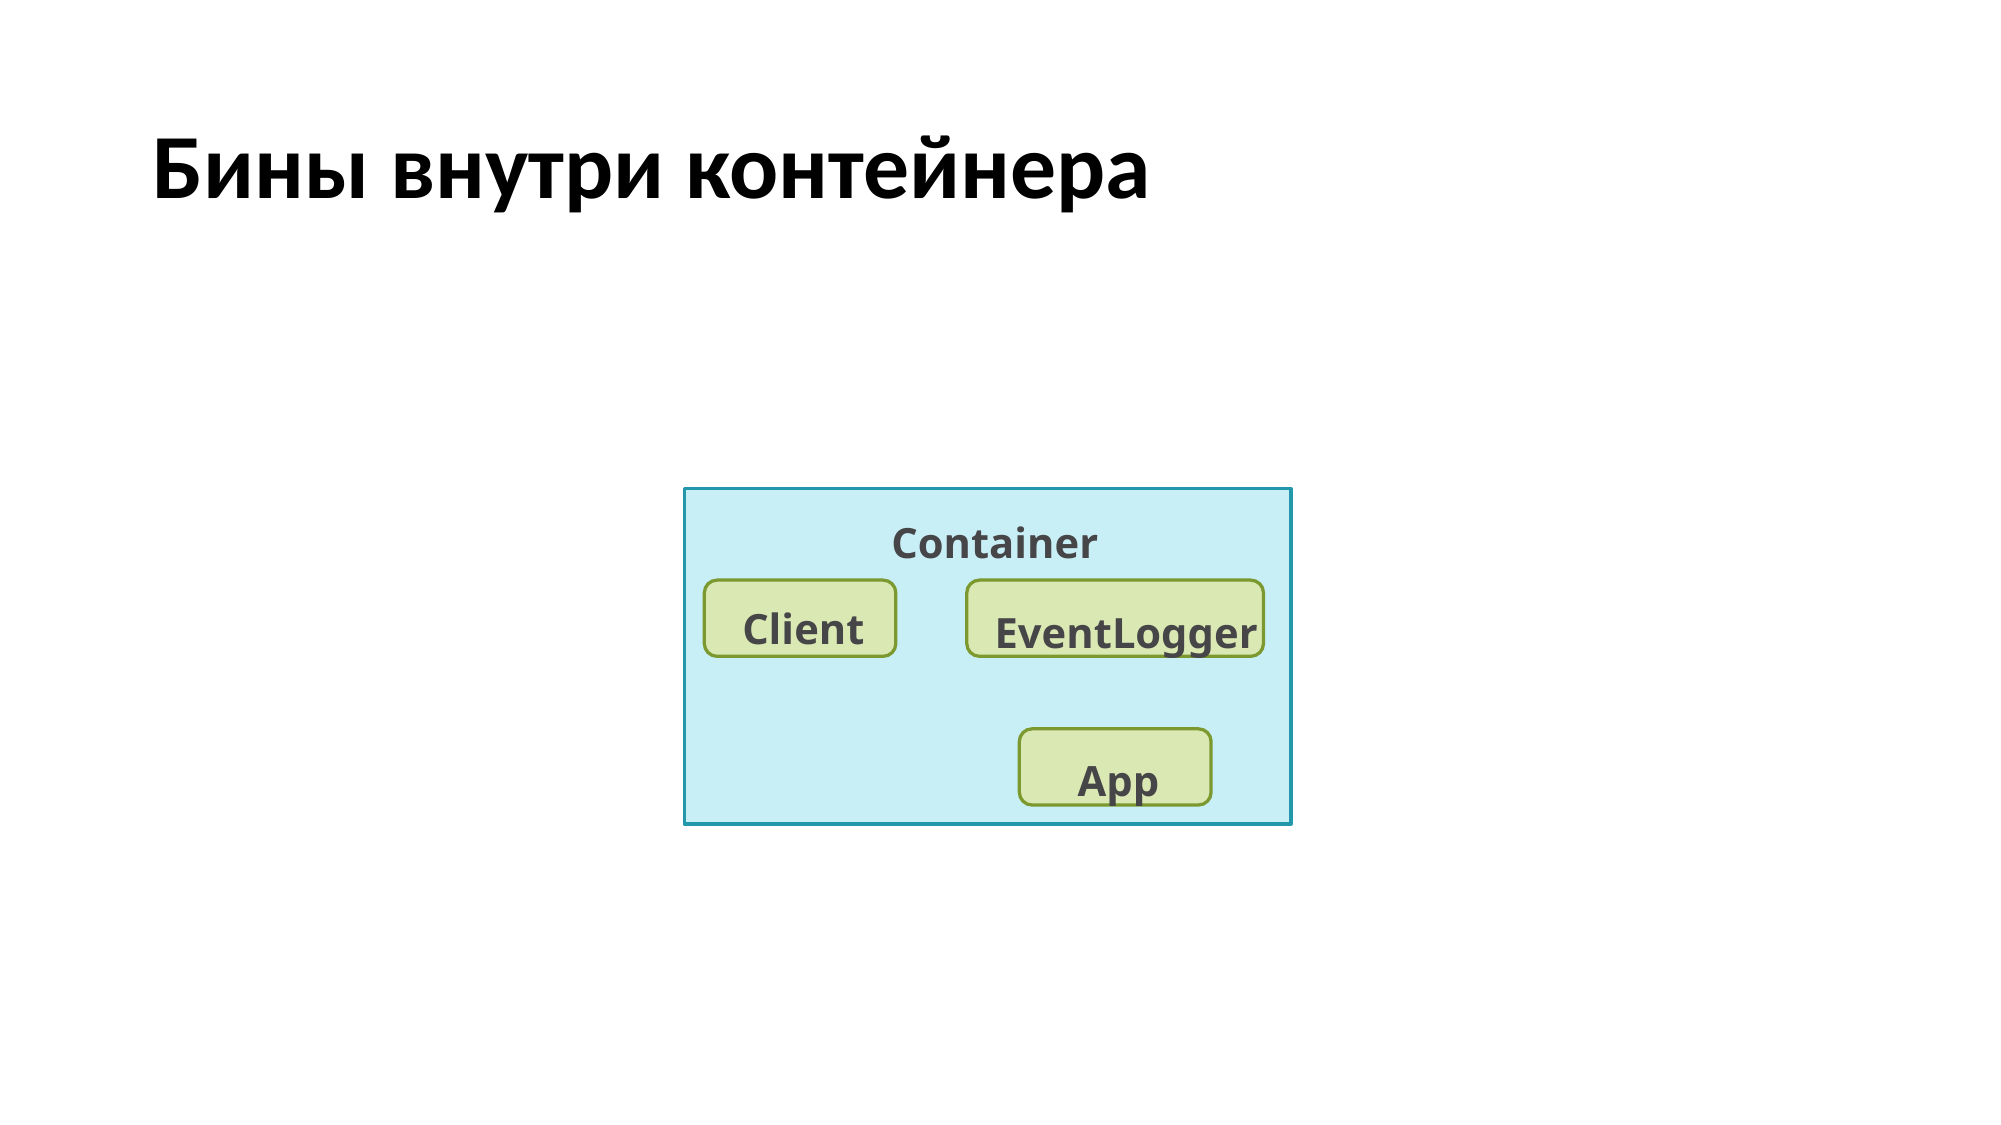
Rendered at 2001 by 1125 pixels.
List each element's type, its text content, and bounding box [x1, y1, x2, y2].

title Бины внутри контейнера [137, 59, 1863, 278]
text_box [684, 488, 1316, 825]
